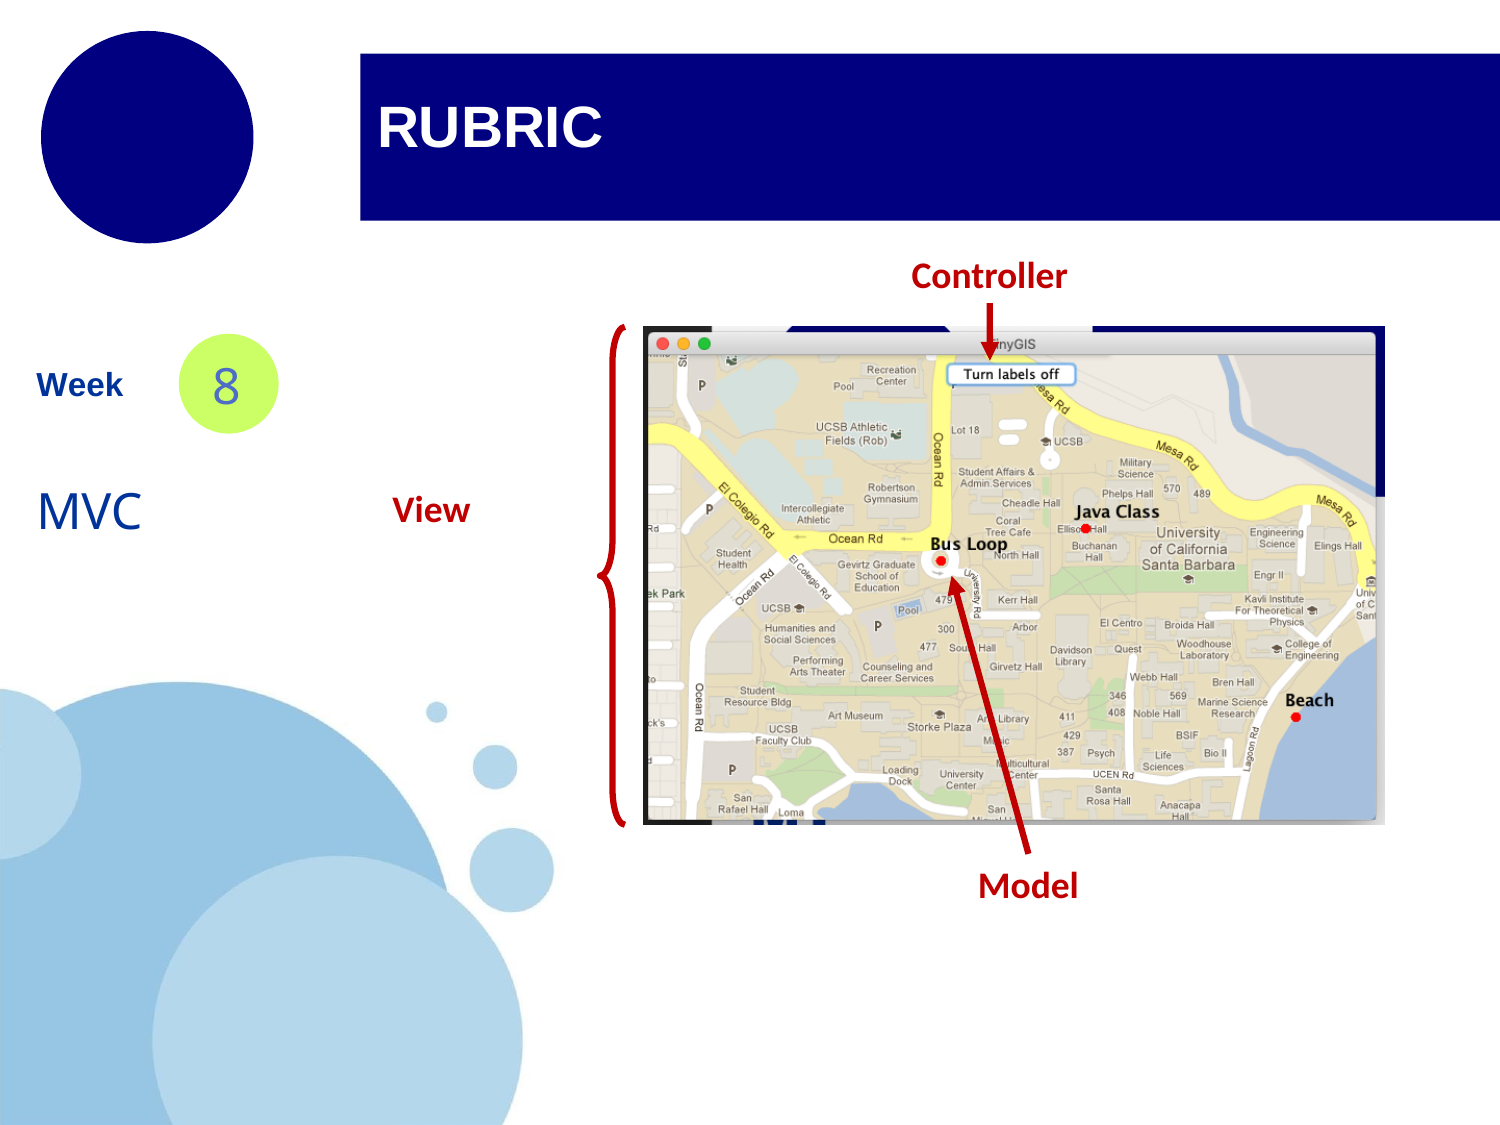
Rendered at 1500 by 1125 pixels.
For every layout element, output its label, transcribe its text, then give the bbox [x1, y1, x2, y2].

text_box [360, 53, 1500, 221]
text_box View [377, 477, 486, 538]
picture [0, 673, 565, 1125]
text_box Week [34, 360, 125, 403]
text_box [41, 30, 254, 244]
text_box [951, 575, 1029, 855]
text_box MVC [34, 477, 353, 540]
text_box [178, 333, 279, 434]
text_box [599, 326, 626, 826]
text_box 8 [209, 352, 248, 415]
text_box Controller [896, 243, 1083, 304]
title RUBRIC [375, 87, 952, 278]
picture [642, 326, 1386, 825]
text_box Model [962, 853, 1094, 914]
